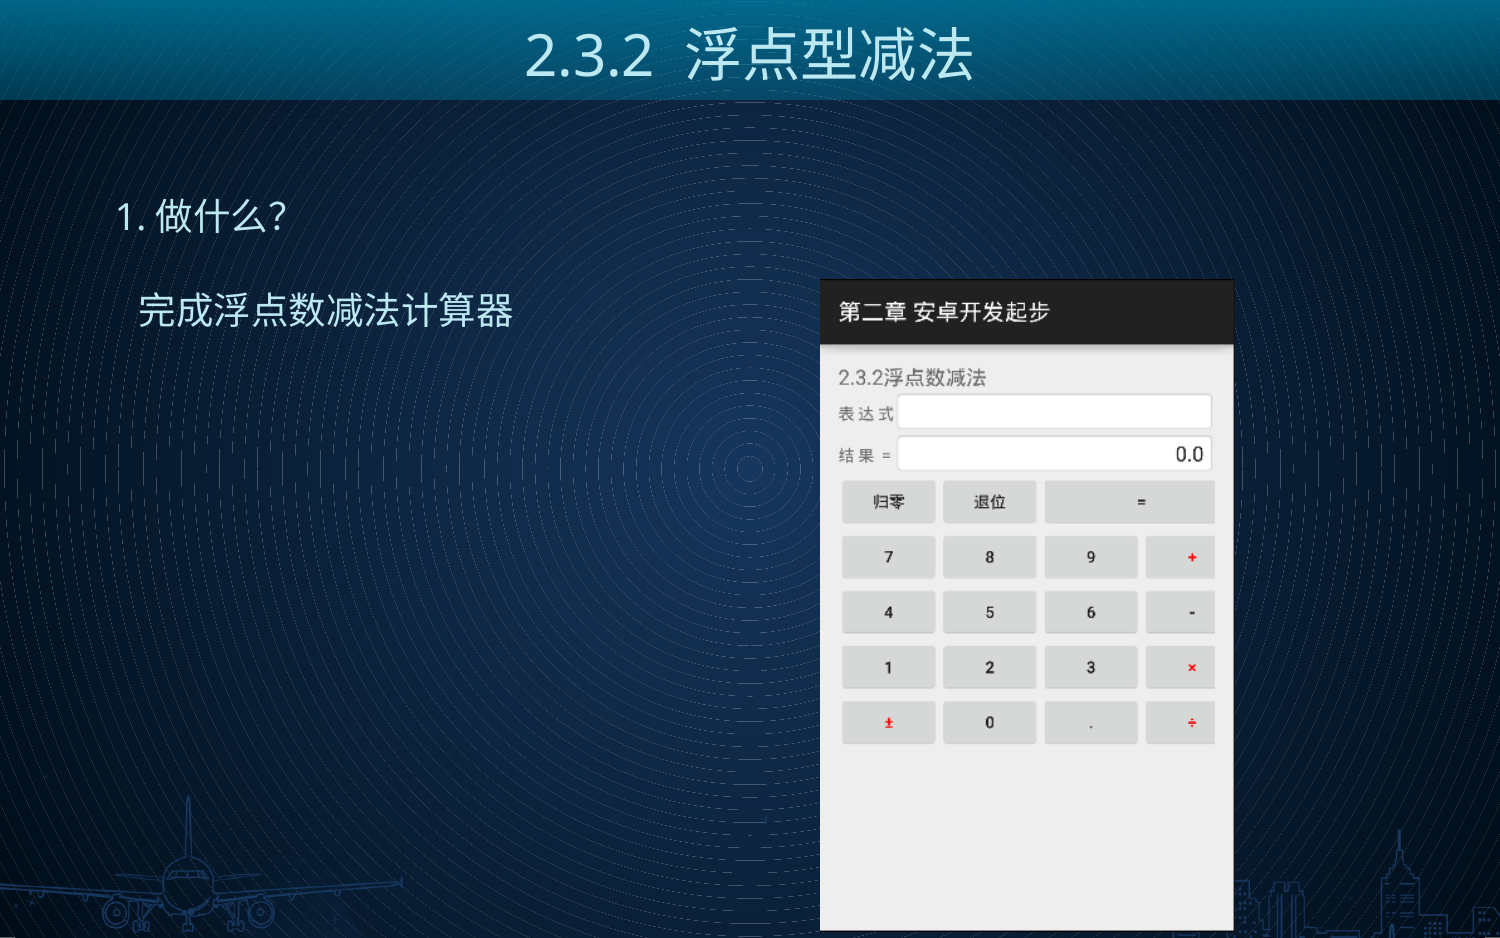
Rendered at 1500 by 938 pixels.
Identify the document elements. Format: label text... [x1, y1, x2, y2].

text_box 完成浮点数减法计算器 [123, 279, 819, 340]
text_box 2.3.2 浮点型减法 [0, 0, 1500, 95]
text_box 1.做什么？ [100, 185, 550, 245]
picture [0, 279, 1500, 938]
